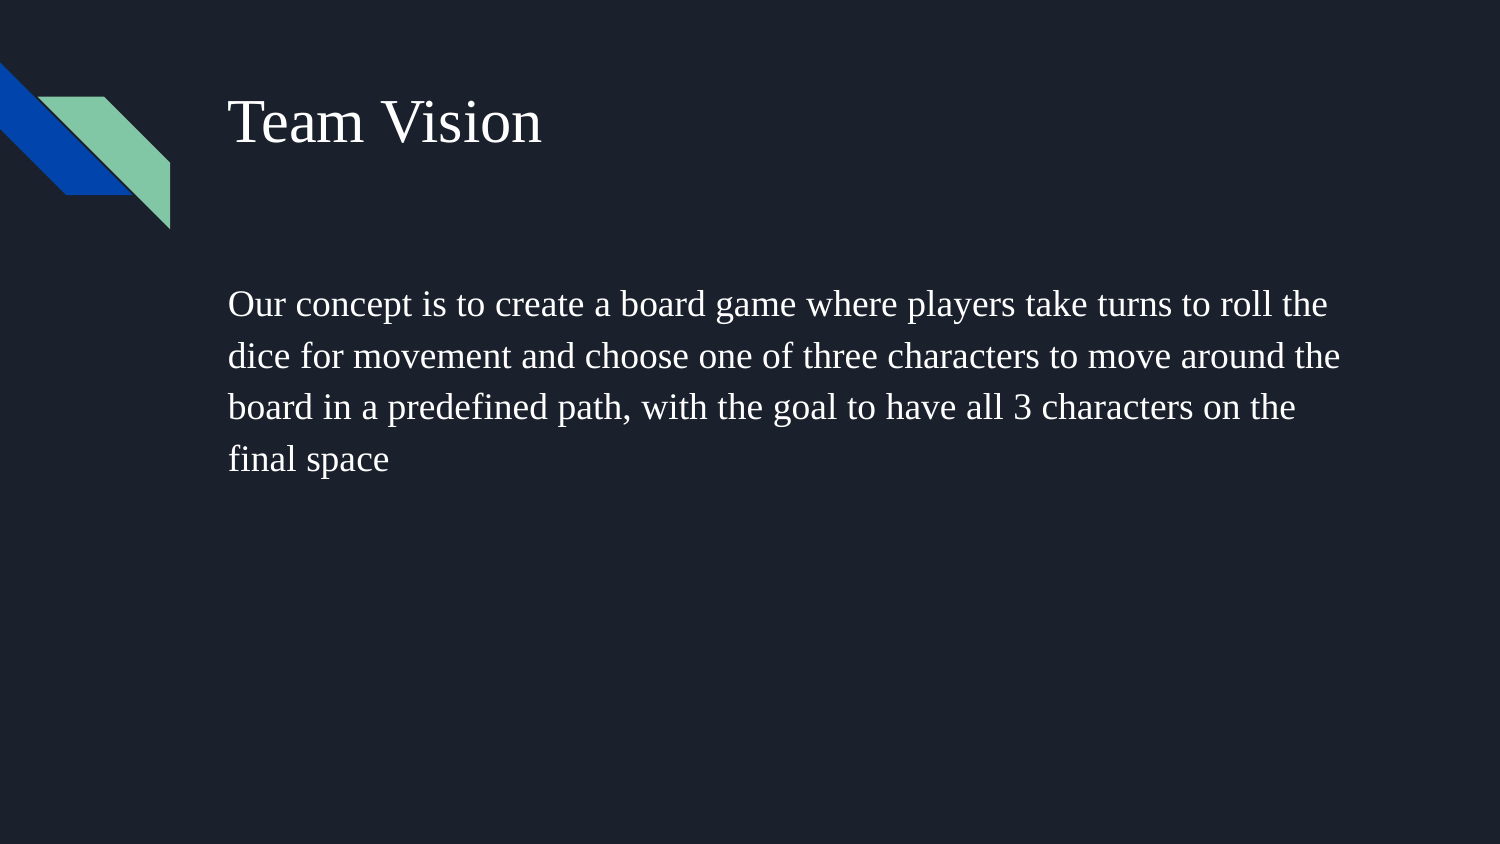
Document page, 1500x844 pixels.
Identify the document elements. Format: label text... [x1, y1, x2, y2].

title Team Vision [212, 64, 1368, 215]
list Our concept is to create a board game where players take turns to roll the dice for movement and choose one of three characters to move around the board in a predefined path, with the goal to have all 3 characters on the final space [212, 257, 1368, 735]
